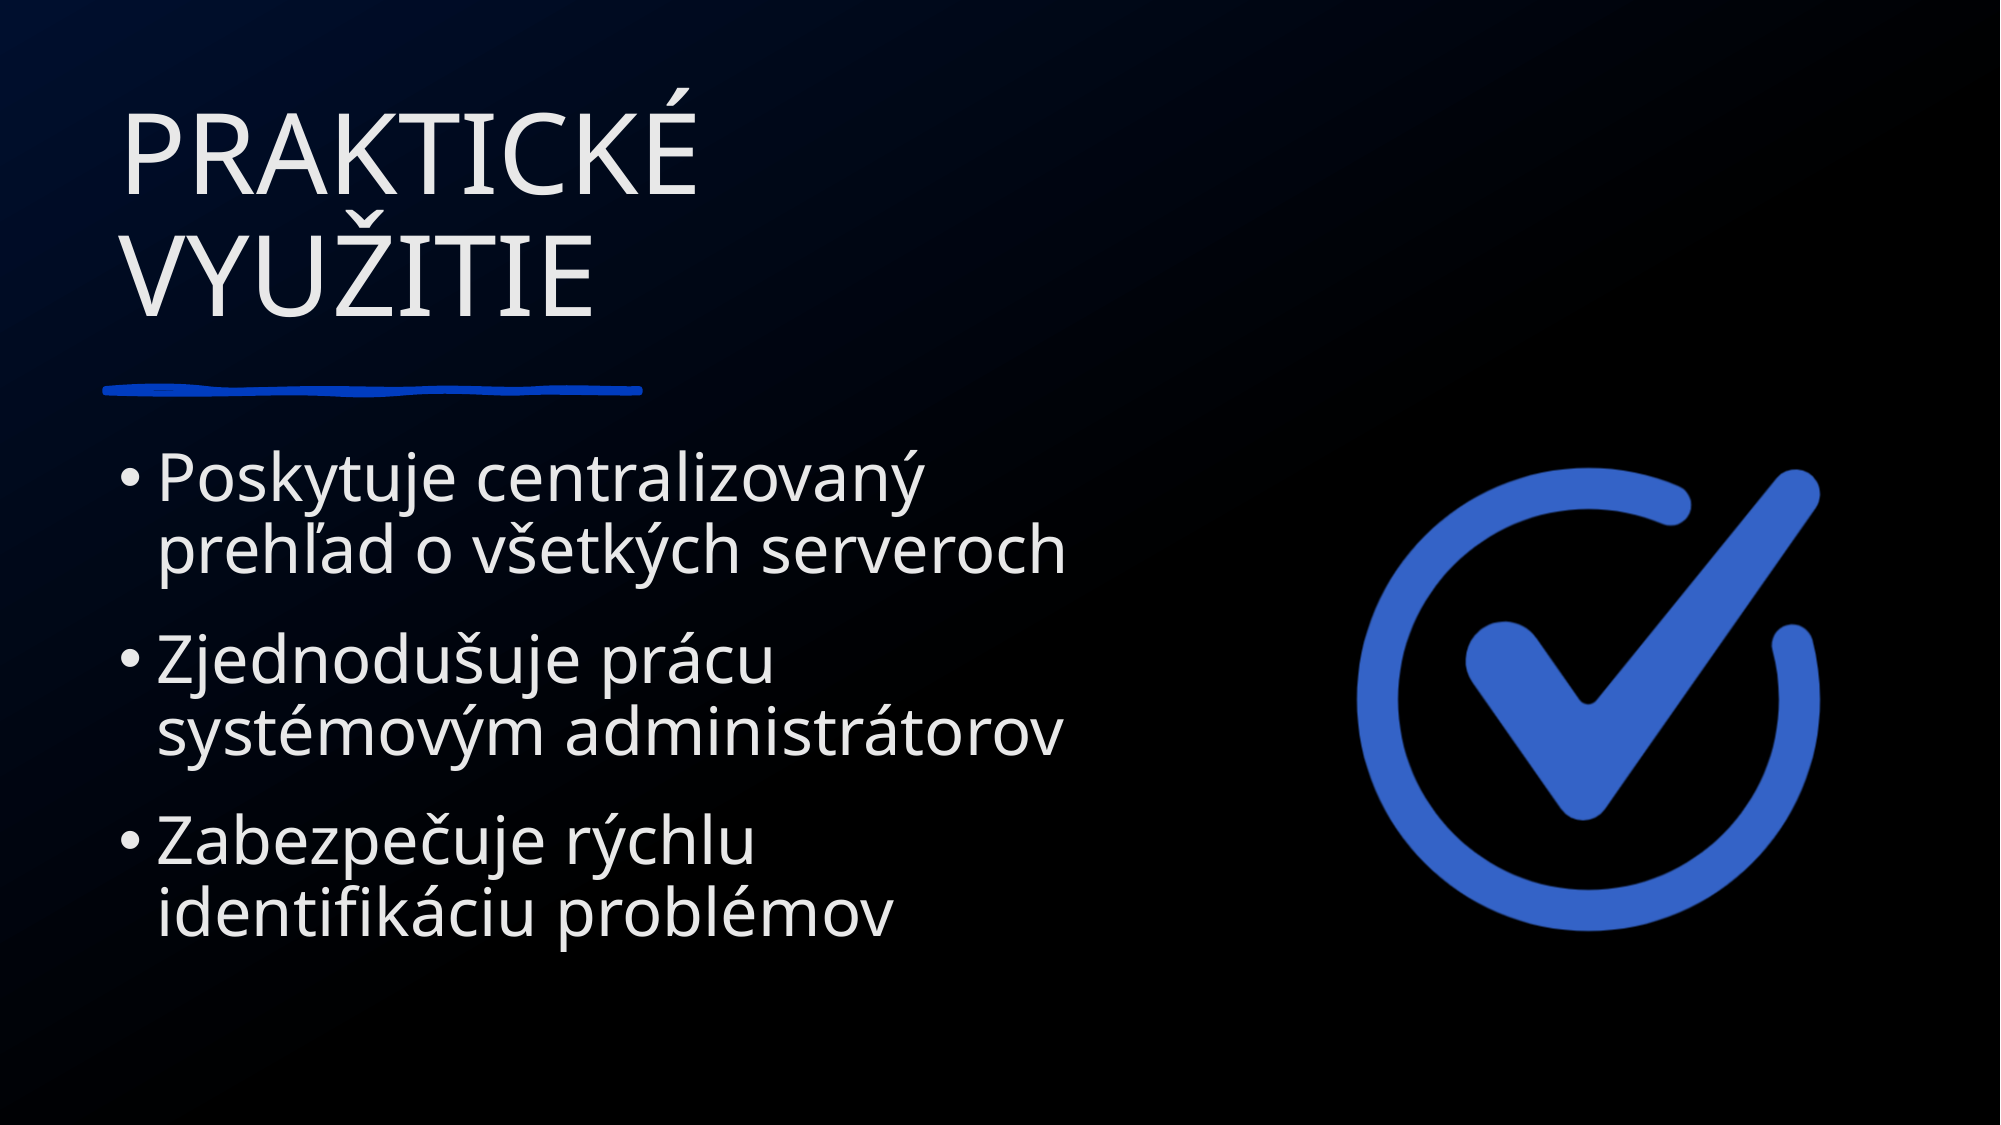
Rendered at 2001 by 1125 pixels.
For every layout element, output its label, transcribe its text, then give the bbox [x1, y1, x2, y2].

text_box [103, 385, 642, 396]
list Poskytuje centralizovaný prehľad o všetkých serveroch Zjednodušuje prácu systémovým administrátorov Zabezpečuje rýchlu identifikáciu problémov [103, 436, 1158, 1019]
picture [1324, 435, 1852, 963]
text_box [0, 0, 2000, 1125]
title PRAKTICKÉ VYUŽITIE [103, 104, 1125, 348]
